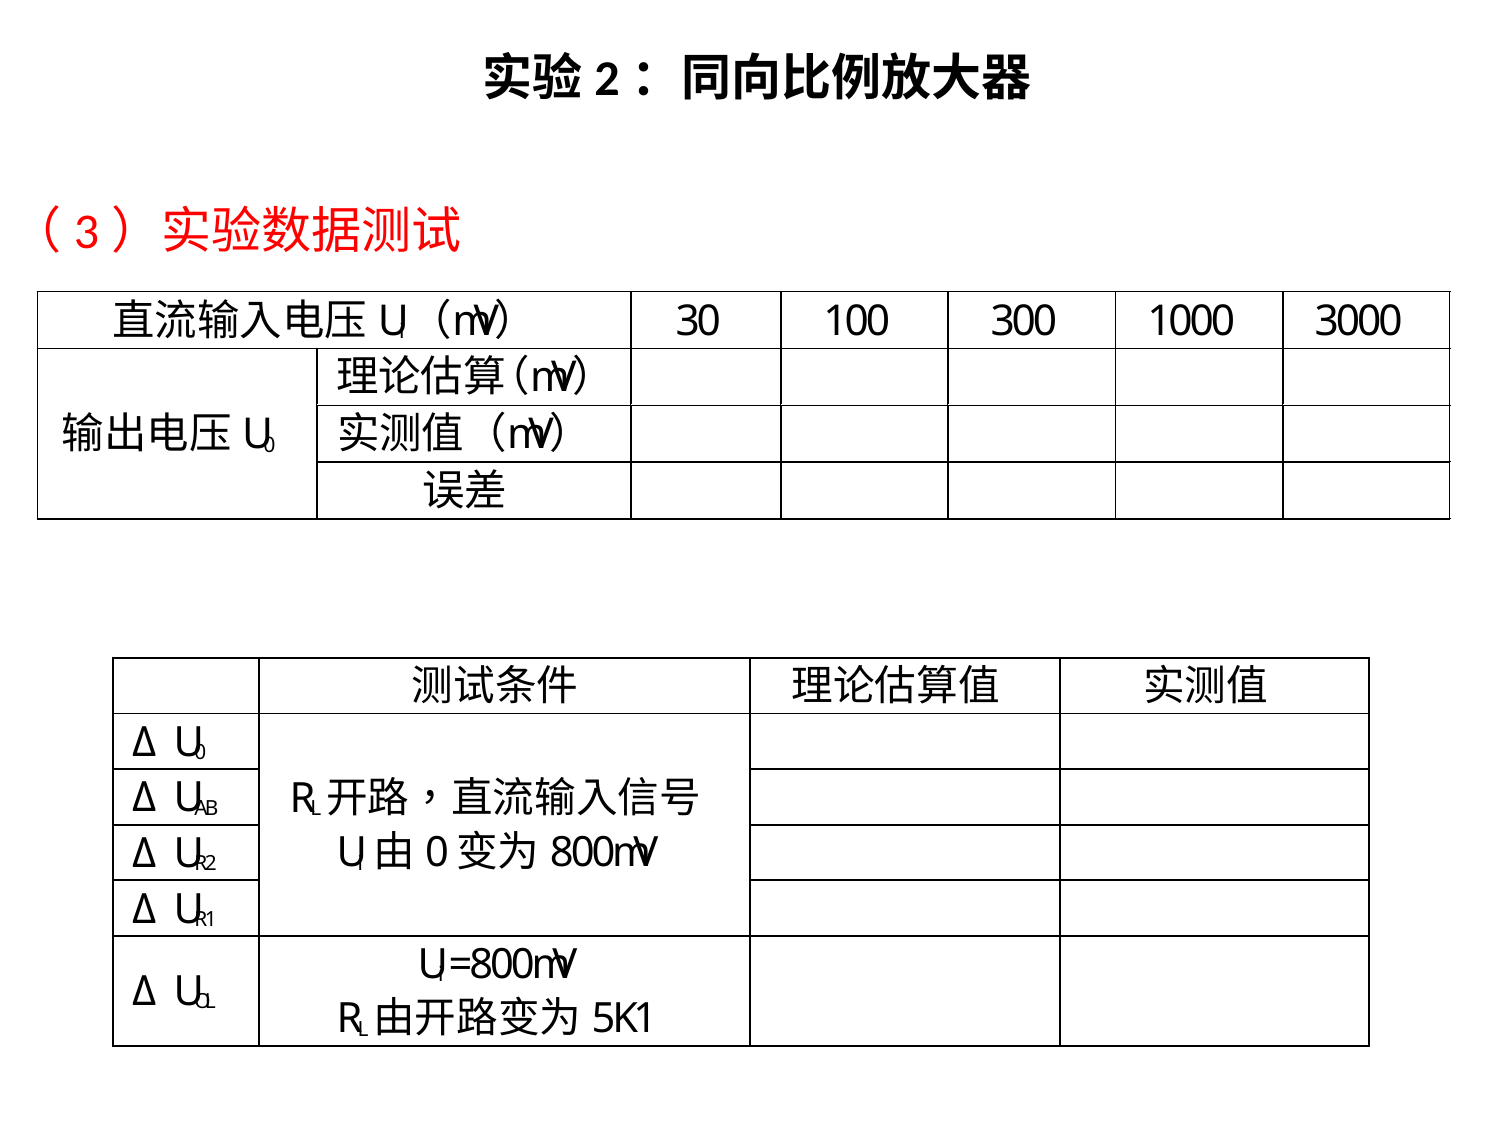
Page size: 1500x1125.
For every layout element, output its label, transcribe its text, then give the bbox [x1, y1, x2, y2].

text_box （3）实验数据测试 [0, 160, 476, 266]
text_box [0, 290, 1500, 576]
text_box 实验2：同向比例放大器 [467, 7, 1047, 113]
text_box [1, 656, 1483, 1101]
